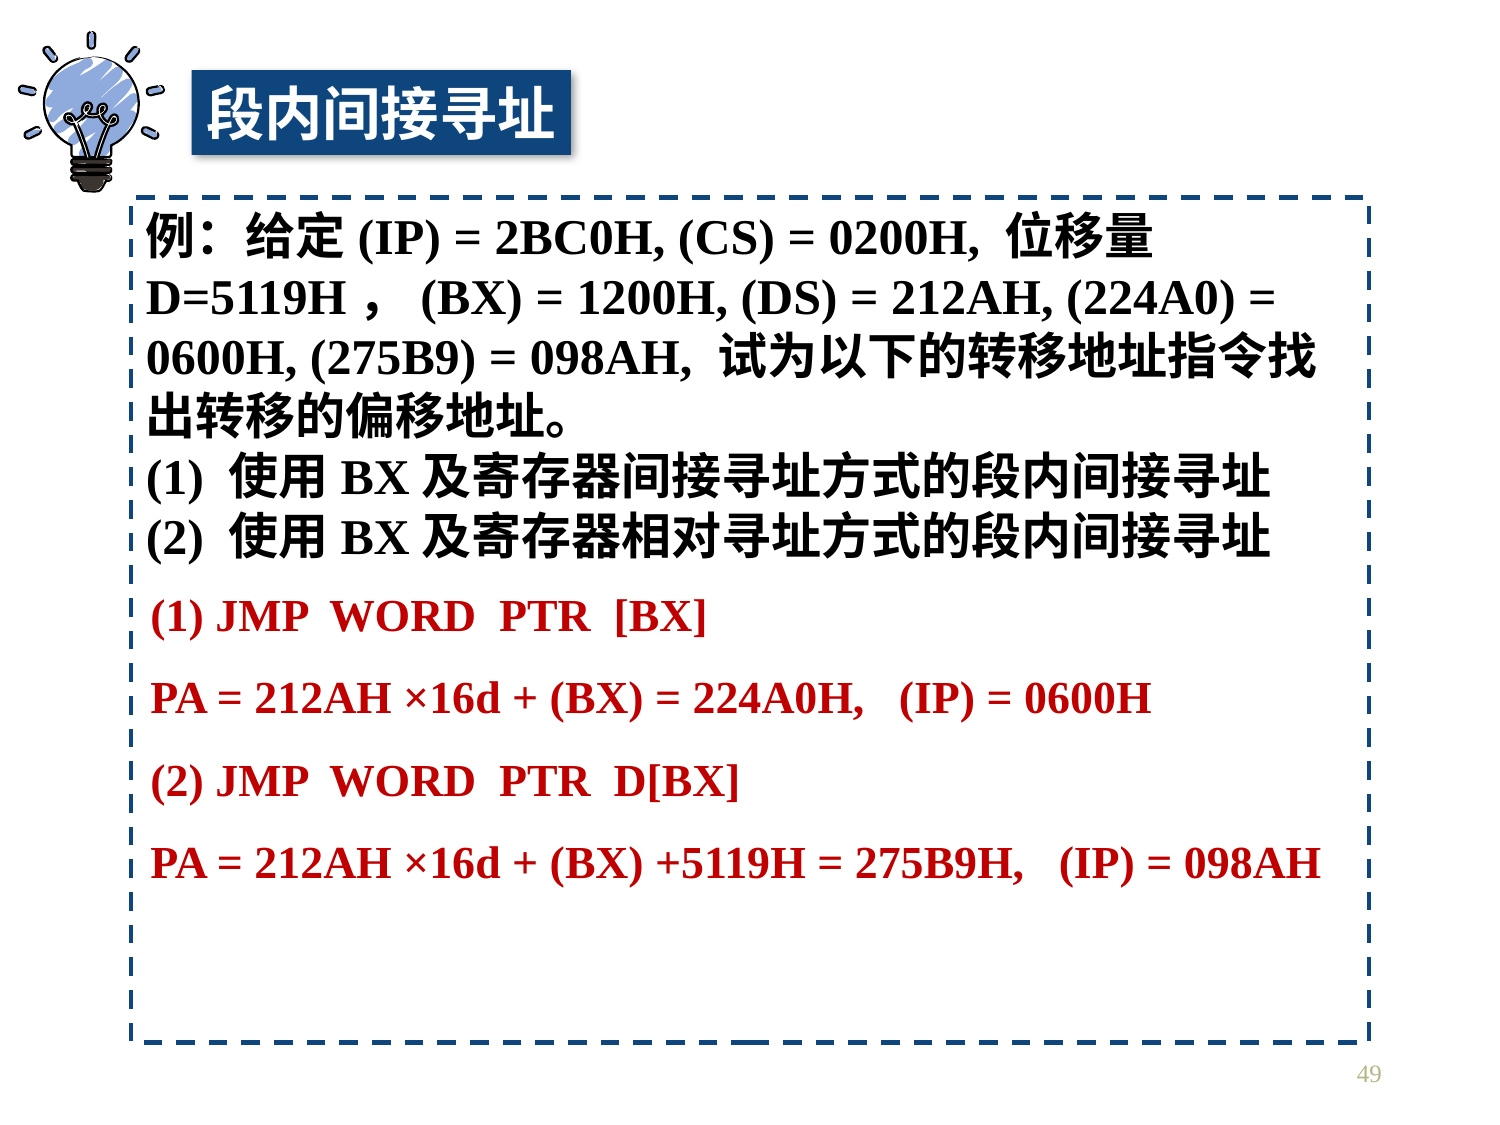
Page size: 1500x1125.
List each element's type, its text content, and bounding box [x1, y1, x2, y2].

text_box 例：给定(IP) = 2BC0H, (CS) = 0200H, 位移量D=5119H，(BX) = 1200H, (DS) = 212AH, (224A0) = 0600H, (275B9) = 098AH, 试为以下的转移地址指令找出转移的偏移地址。 (1) 使用BX及寄存器间接寻址方式的段内间接寻址 (2) 使用BX及寄存器相对寻址方式的段内间接寻址 [130, 197, 1369, 573]
slide_number 49 [1059, 1042, 1397, 1103]
text_box (1) JMP WORD PTR [BX] PA = 212AH ×16d + (BX) = 224A0H, (IP) = 0600H (2) JMP WORD PTR D[BX] PA = 212AH ×16d + (BX) +5119H = 275B9H, (IP) = 098AH [135, 550, 1451, 896]
text_box 段内间接寻址 [191, 70, 571, 155]
text_box [130, 573, 1370, 1044]
